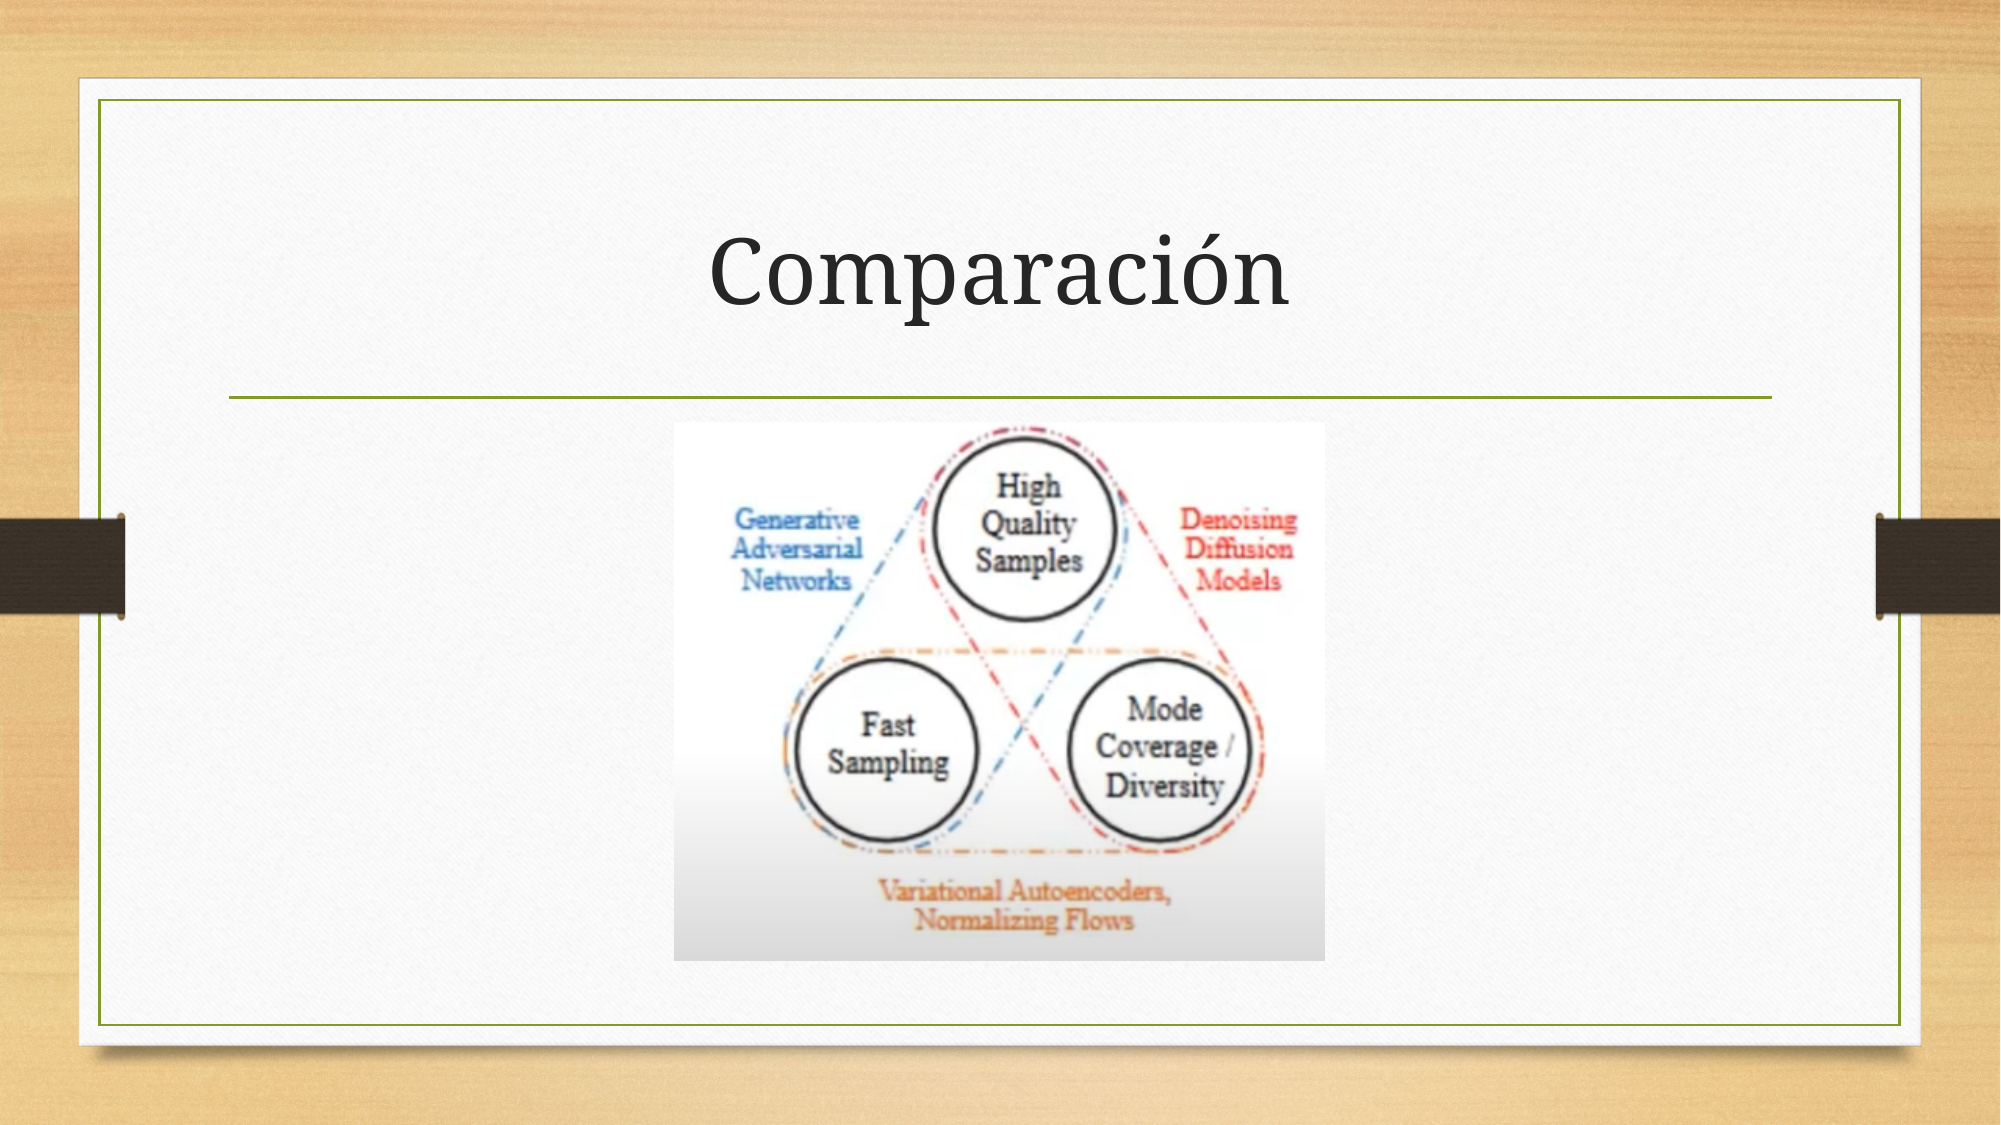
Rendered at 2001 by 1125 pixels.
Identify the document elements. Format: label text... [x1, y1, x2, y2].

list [674, 422, 1326, 961]
picture [0, 0, 2001, 1125]
title Comparación [212, 161, 1788, 375]
